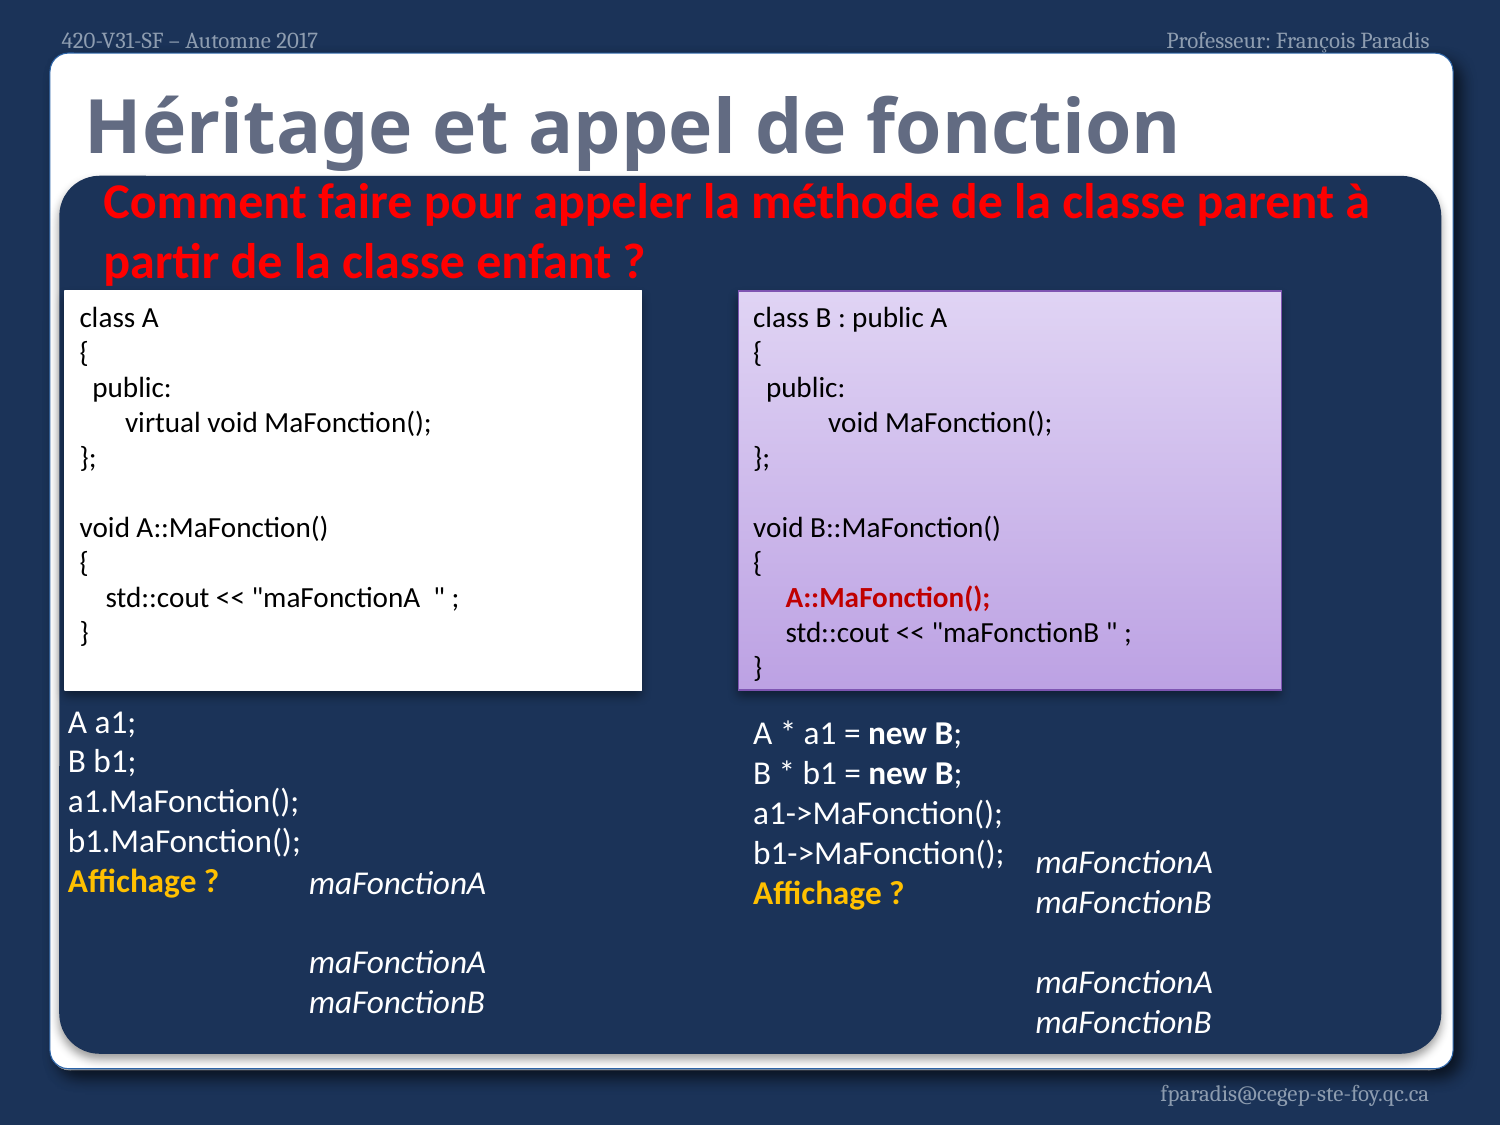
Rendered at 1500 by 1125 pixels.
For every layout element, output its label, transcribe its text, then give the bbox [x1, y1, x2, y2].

title Héritage et appel de fonction [70, 58, 1413, 176]
text_box Comment faire pour appeler la méthode de la classe parent à partir de la classe enfant ? [88, 176, 1412, 341]
text_box maFonctionA maFonctionB maFonctionA maFonctionB [1020, 832, 1313, 1048]
text_box class A { public: virtual void MaFonction(); }; void A::MaFonction() { std::cout << "maFonctionA " ; } [64, 290, 642, 691]
text_box maFonctionA maFonctionA maFonctionB [294, 853, 587, 1028]
text_box A * a1 = new B; B * b1 = new B; a1->MaFonction(); b1->MaFonction(); Affichage ? [738, 704, 1046, 919]
text_box class B : public A { public: void MaFonction(); }; void B::MaFonction() { A::MaFonction(); std::cout << "maFonctionB " ; } [738, 341, 1282, 691]
text_box A a1; B b1; a1.MaFonction(); b1.MaFonction(); Affichage ? [53, 692, 369, 907]
